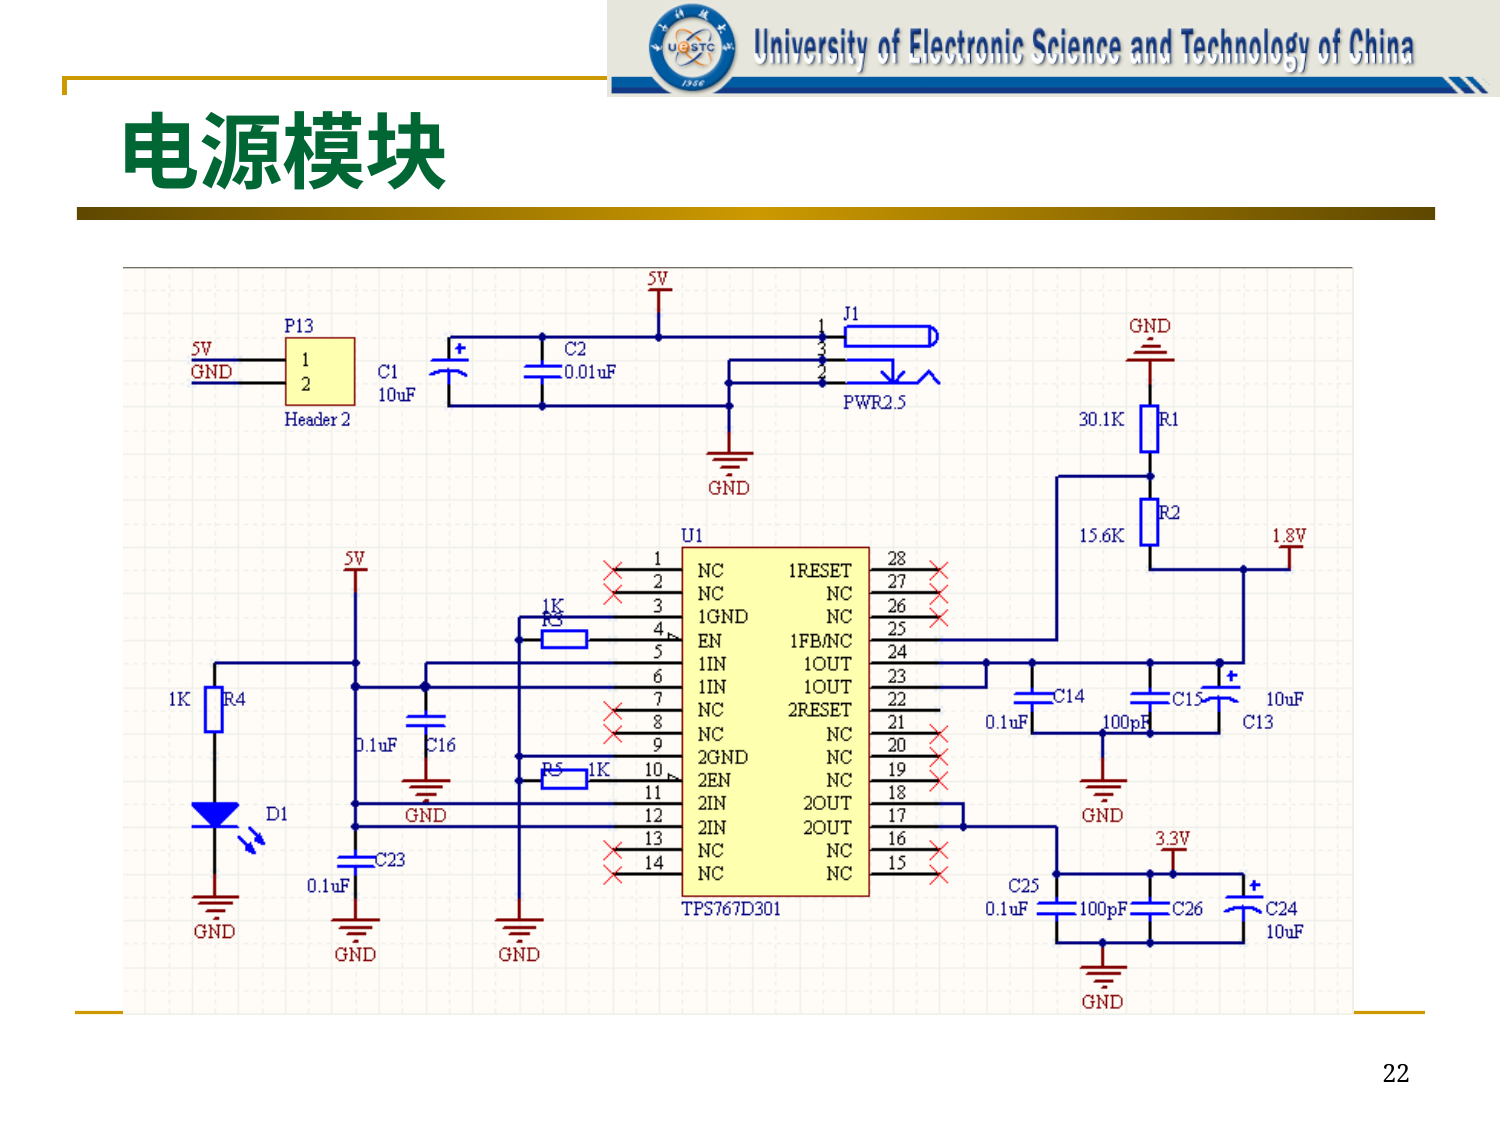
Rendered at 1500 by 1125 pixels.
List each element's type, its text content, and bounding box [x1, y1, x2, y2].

picture [607, 0, 1500, 97]
slide_number 22 [1074, 1023, 1426, 1100]
title 电源模块 [101, 95, 1377, 208]
picture [123, 266, 1354, 1016]
